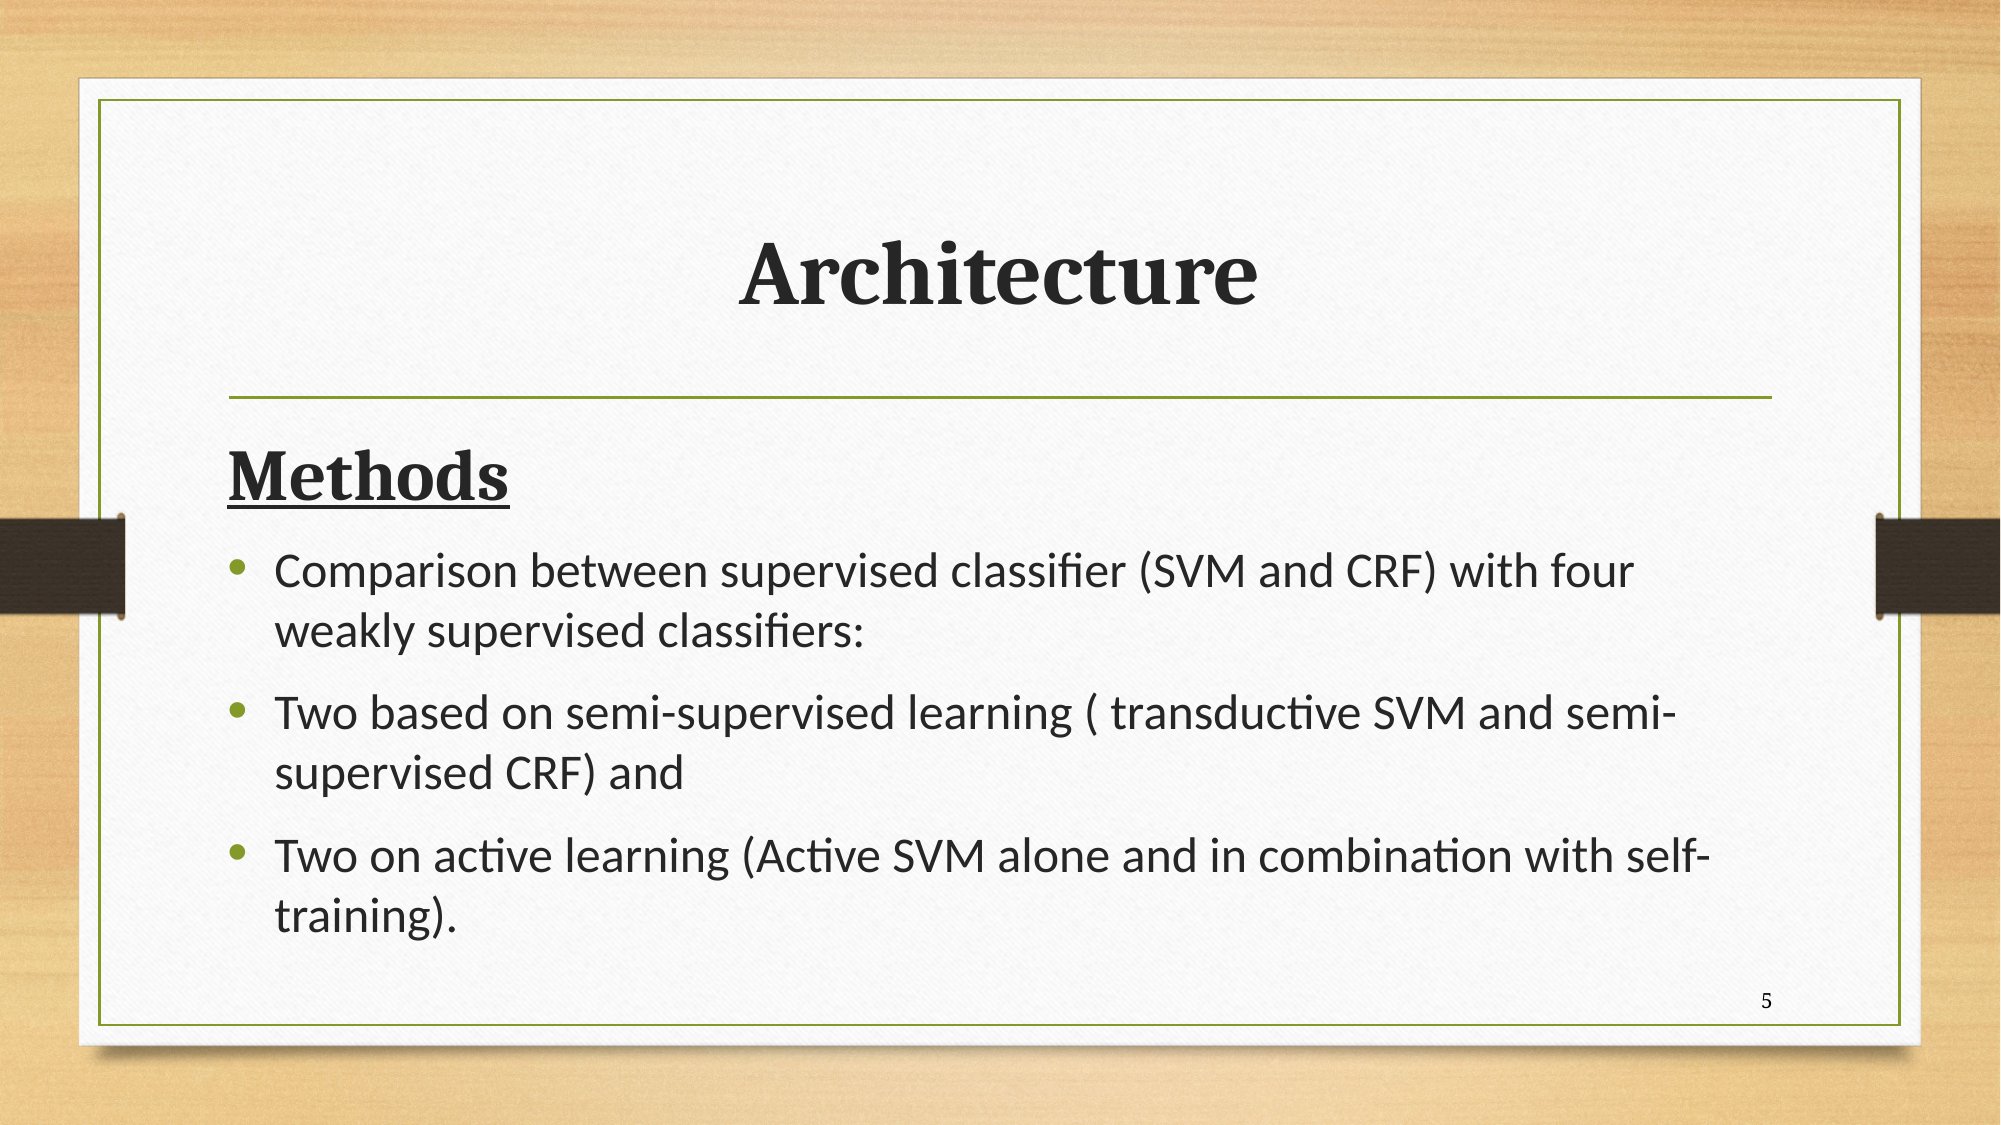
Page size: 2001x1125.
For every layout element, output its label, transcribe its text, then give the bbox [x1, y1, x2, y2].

slide_number 5 [1698, 979, 1788, 1025]
title Architecture [212, 161, 1788, 375]
list Methods Comparison between supervised classifier (SVM and CRF) with four weakly supervised classifiers: Two based on semi-supervised learning ( transductive SVM and semi-supervised CRF) and Two on active learning (Active SVM alone and in combination with self-training). [212, 419, 1788, 964]
picture [0, 0, 2001, 1125]
